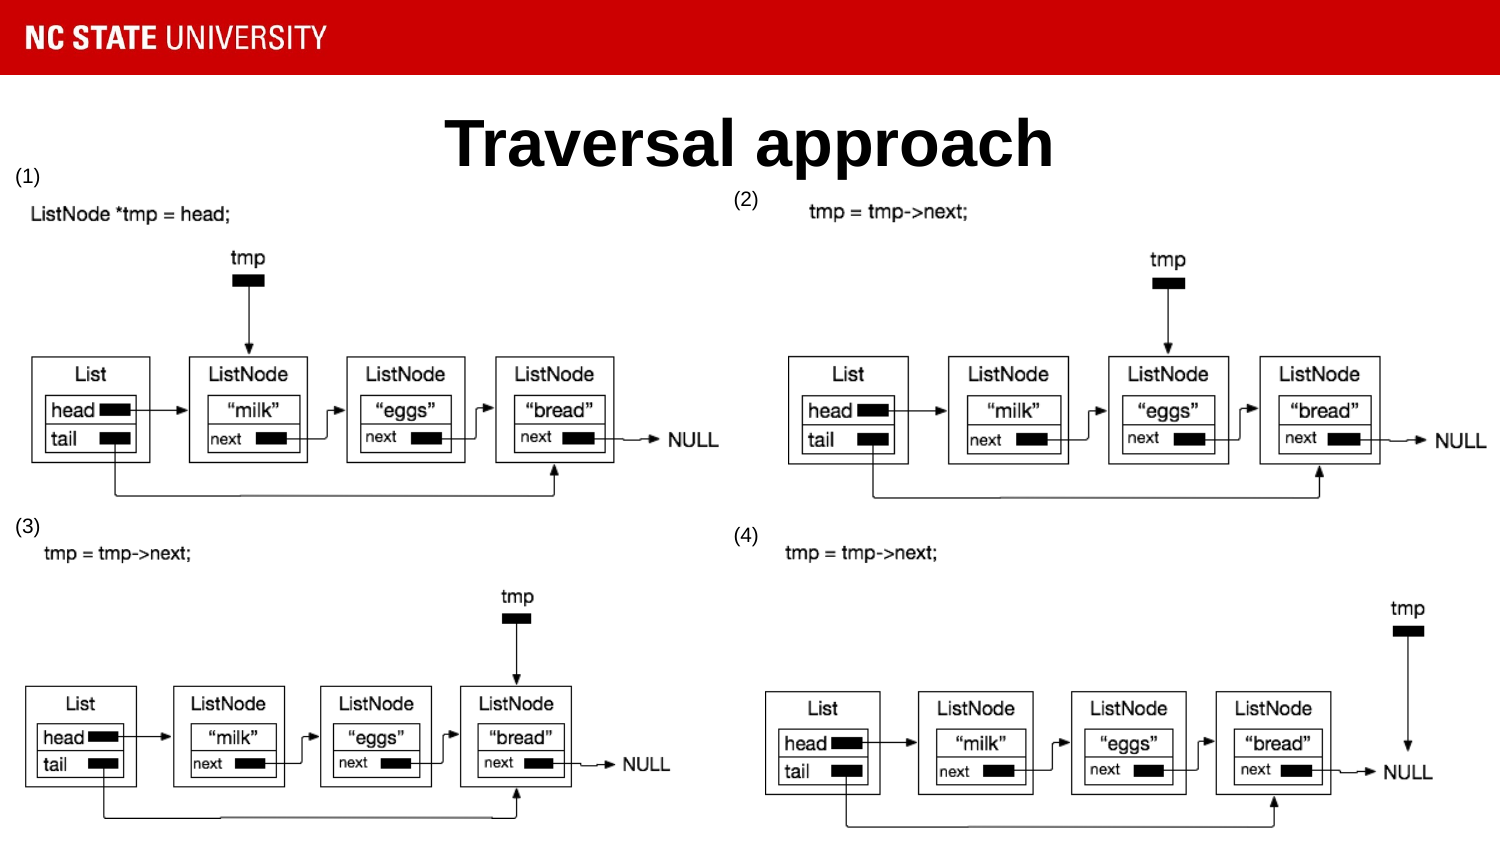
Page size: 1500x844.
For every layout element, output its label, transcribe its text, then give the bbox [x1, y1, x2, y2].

picture [24, 194, 726, 498]
text_box (2) [718, 170, 795, 254]
text_box (3) [0, 497, 76, 581]
title Traversal approach [75, 73, 1425, 193]
picture [788, 192, 1493, 500]
text_box (4) [718, 506, 795, 591]
picture [764, 534, 1441, 829]
text_box (1) [0, 147, 76, 231]
picture [0, 0, 1500, 75]
picture [24, 534, 678, 819]
